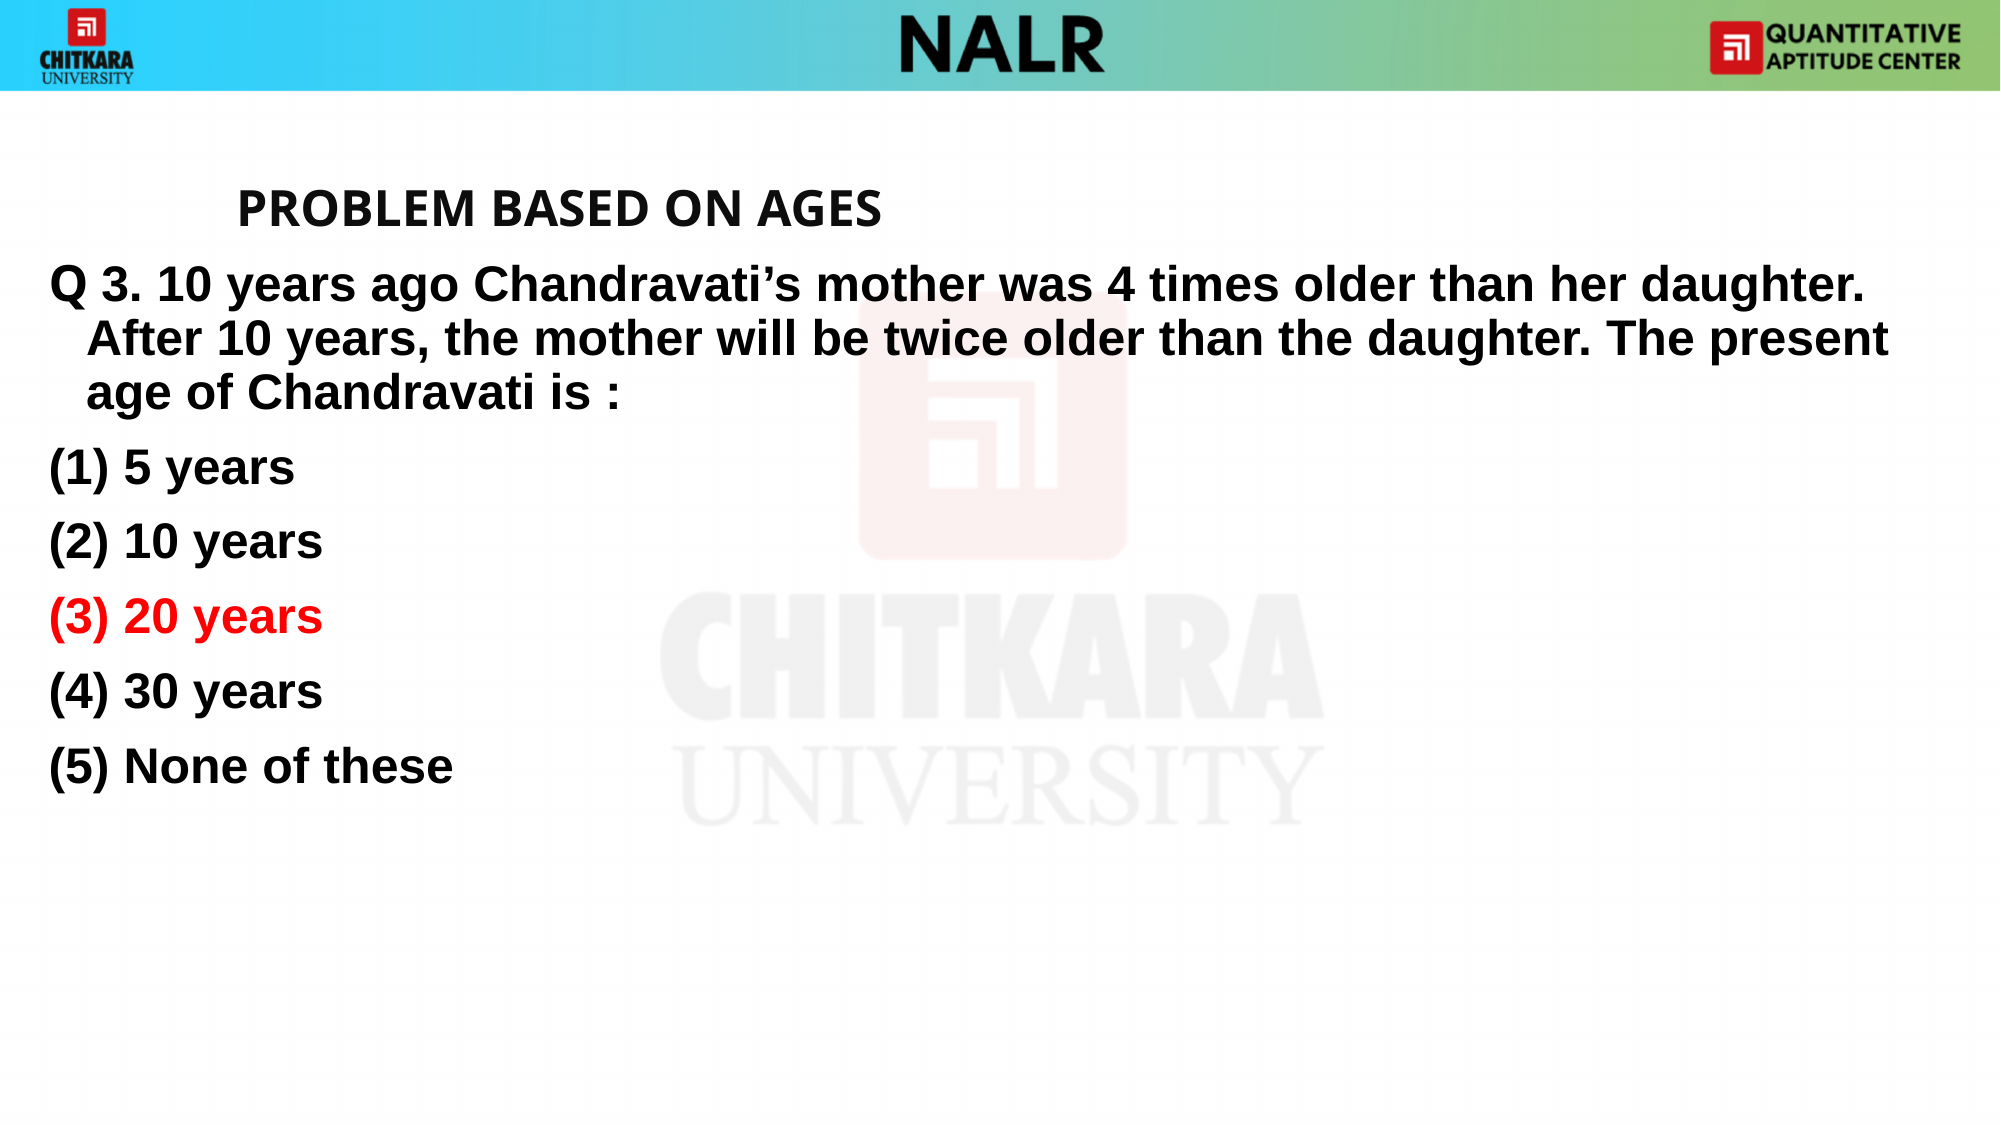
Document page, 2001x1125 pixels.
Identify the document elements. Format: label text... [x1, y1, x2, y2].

list PROBLEM BASED ON AGES Q 3. 10 years ago Chandravati’s mother was 4 times older than her daughter. After 10 years, the mother will be twice older than the daughter. The present age of Chandravati is : 5 years (2) 10 years (3) 20 years (4) 30 years (5) None of these [33, 175, 1959, 1053]
title [41, 31, 1959, 142]
picture [0, 0, 2001, 1125]
